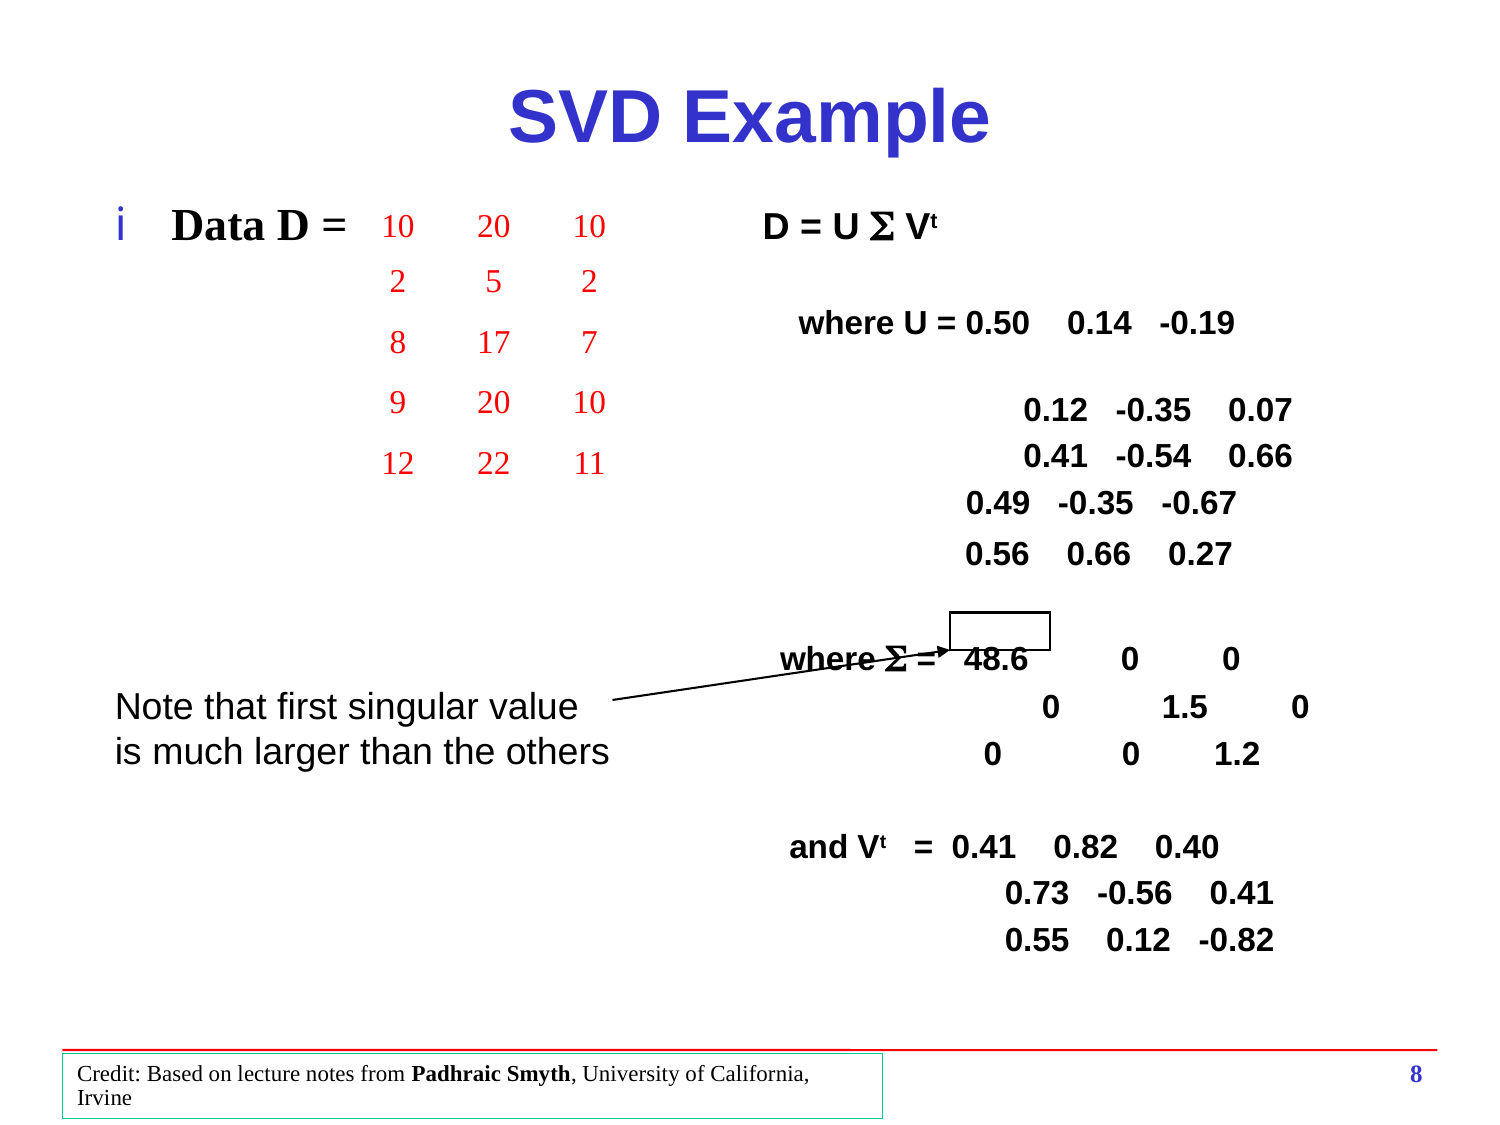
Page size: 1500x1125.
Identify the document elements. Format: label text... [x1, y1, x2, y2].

table_cell 20 [447, 378, 541, 437]
list Data D = [99, 187, 651, 1013]
table_cell 11 [542, 438, 636, 497]
table_cell 22 [447, 438, 541, 497]
text_box [612, 645, 950, 701]
table_cell 7 [542, 317, 636, 376]
table_cell 12 [351, 438, 445, 497]
text_box Credit: Based on lecture notes from Padhraic Smyth, University of California, Irvine [62, 1053, 883, 1119]
text_box [950, 612, 1050, 650]
table_header 20 [447, 201, 541, 252]
title SVD Example [74, 62, 1426, 163]
table_cell 17 [447, 317, 541, 376]
text_box D = U S Vt where U = 0.50 0.14 -0.19 0.12 -0.35 0.07 0.41 -0.54 0.66 0.49 -0.35 -0.67 0.56 0.66 0.27 where S = 48.6 0 0 0 1.5 0 0 0 1.2 and Vt = 0.41 0.82 0.40 0.73 -0.56 0.41 0.55 0.12 -0.82 [737, 137, 1338, 650]
table_cell 8 [351, 317, 445, 376]
table_cell 2 [351, 258, 445, 315]
table_cell 9 [351, 378, 445, 437]
table_header 10 [351, 201, 445, 252]
table_cell 10 [542, 378, 636, 437]
table_header 10 [542, 201, 636, 252]
table_cell 5 [447, 258, 541, 315]
text_box Note that first singular value is much larger than the others [100, 674, 625, 960]
slide_number 8 [1124, 1049, 1438, 1101]
table_cell 2 [542, 258, 636, 315]
